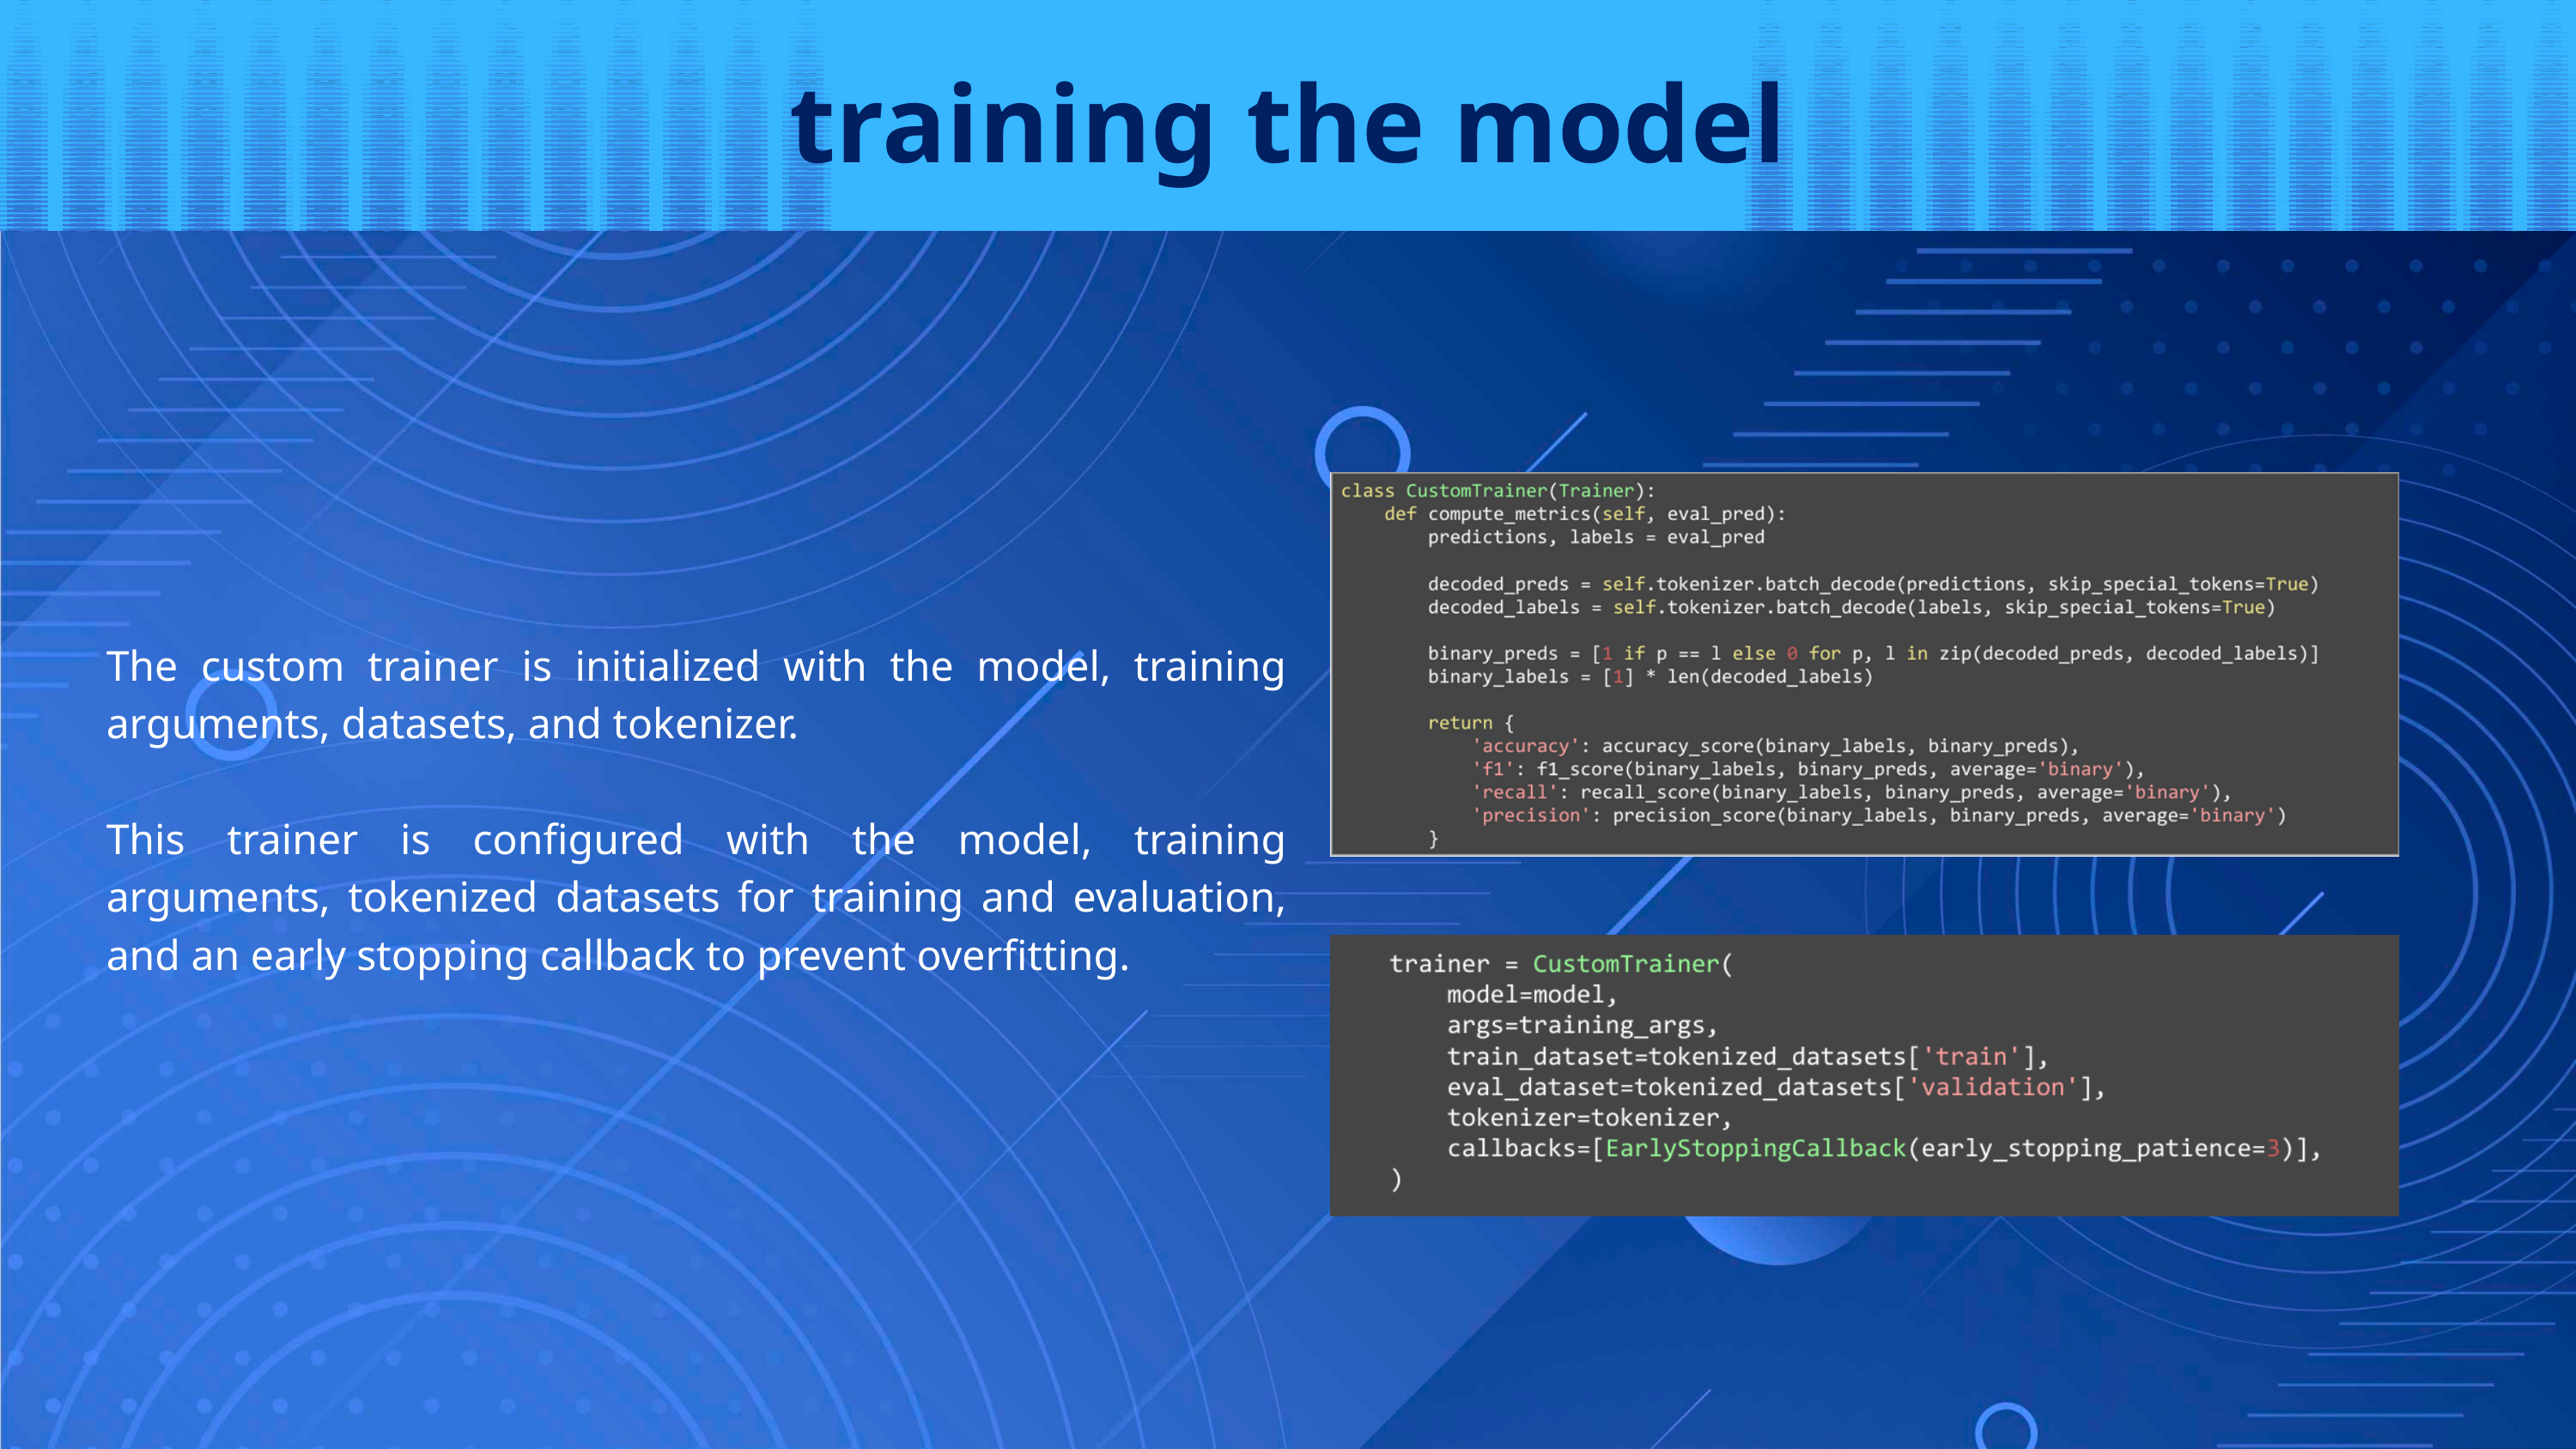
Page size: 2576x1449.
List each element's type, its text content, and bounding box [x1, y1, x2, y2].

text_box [0, 0, 2576, 232]
text_box [1329, 935, 2400, 1216]
text_box [0, 241, 2576, 1449]
text_box The custom trainer is initialized with the model, training arguments, datasets, and tokenizer. This trainer is configured with the model, training arguments, tokenized datasets for training and evaluation, and an early stopping callback to prevent overfitting. [106, 631, 1288, 979]
text_box [1329, 472, 2400, 857]
